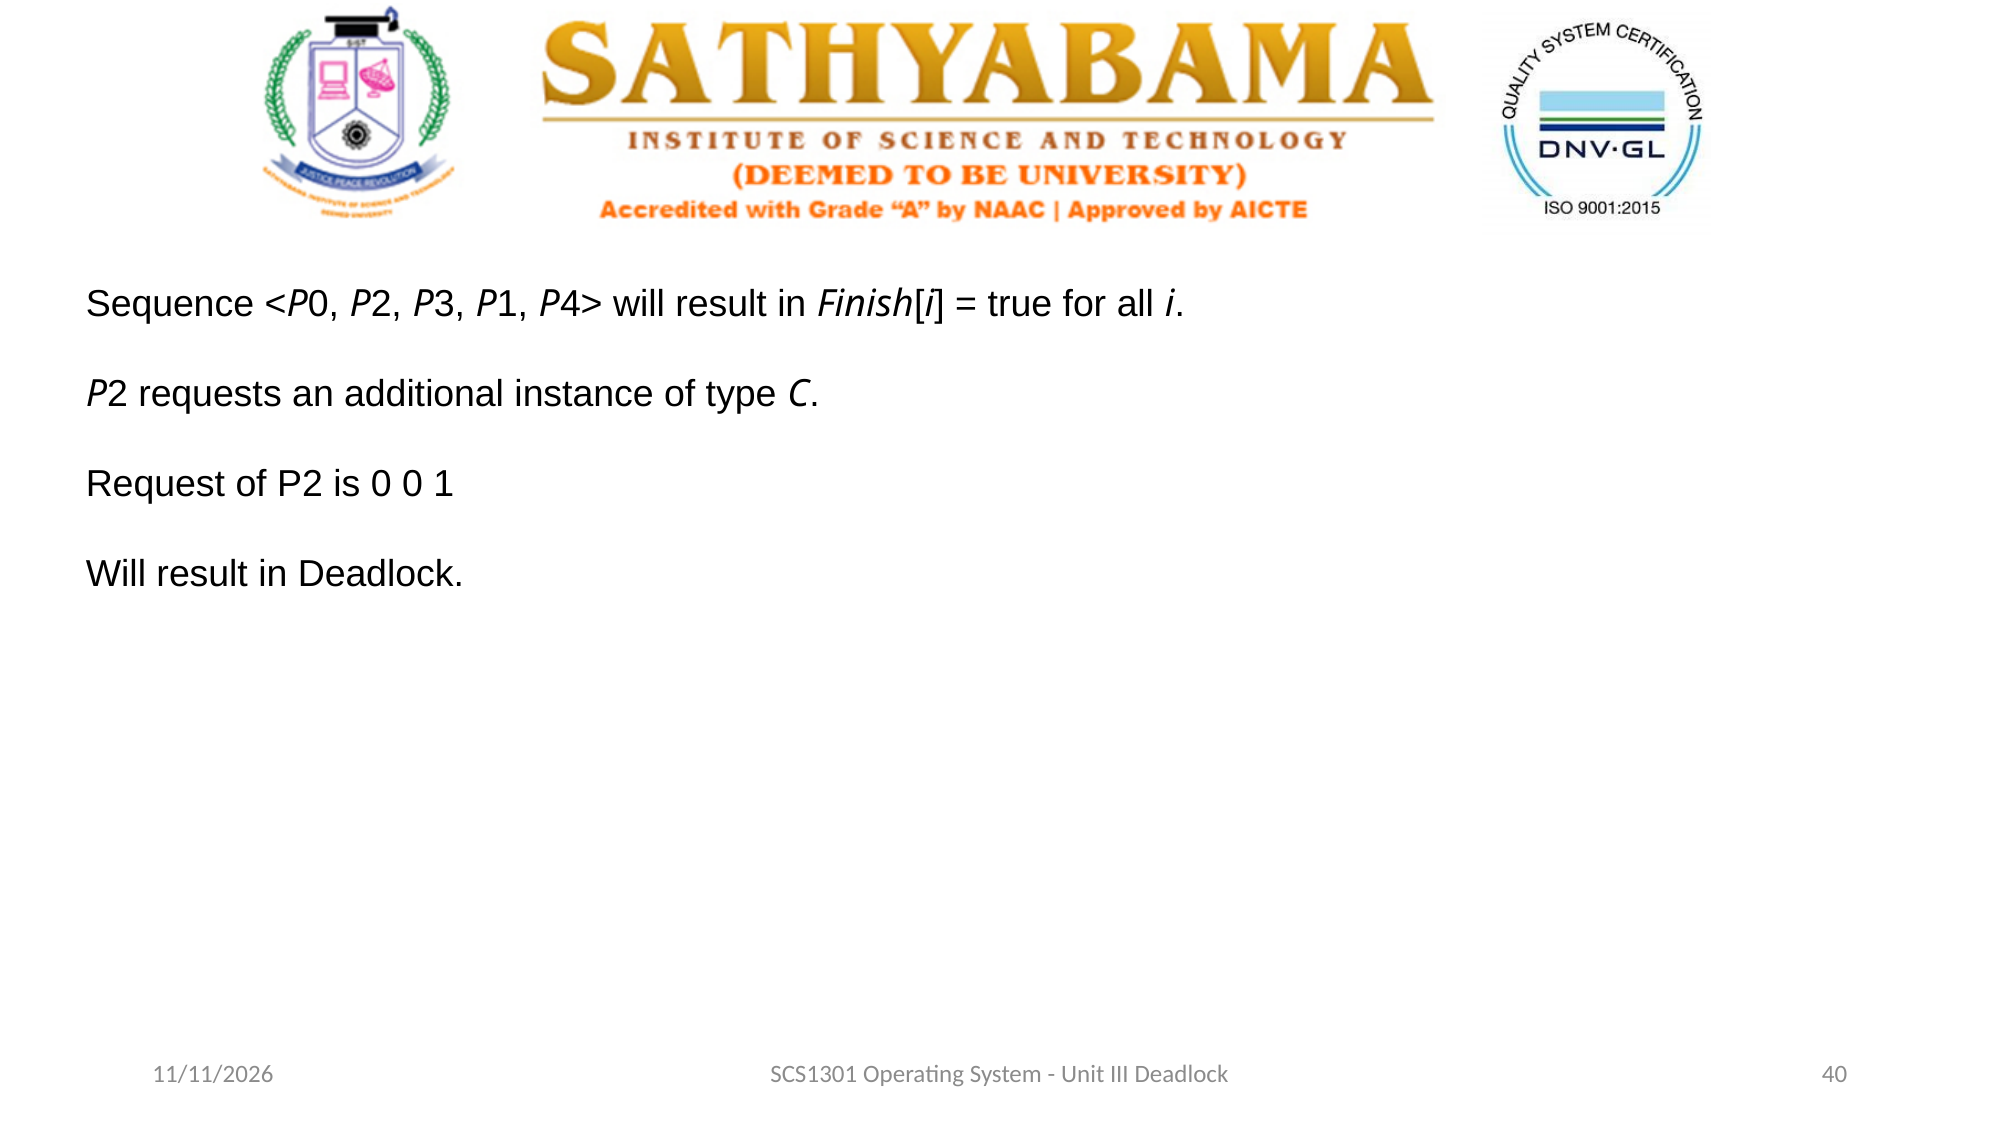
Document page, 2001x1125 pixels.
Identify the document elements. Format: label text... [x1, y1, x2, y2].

footer SCS1301 Operating System - Unit III Deadlock [662, 1042, 1338, 1103]
picture [248, 3, 469, 226]
picture [529, 0, 1446, 226]
slide_number 40 [1412, 1042, 1863, 1103]
text_box Sequence <P0, P2, P3, P1, P4> will result in Finish[i] = true for all i. P2 requests an additional instance of type C. Request of P2 is 0 0 1 Will result in Deadlock. [71, 226, 1929, 1097]
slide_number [137, 1042, 588, 1103]
picture [1482, 8, 1711, 226]
